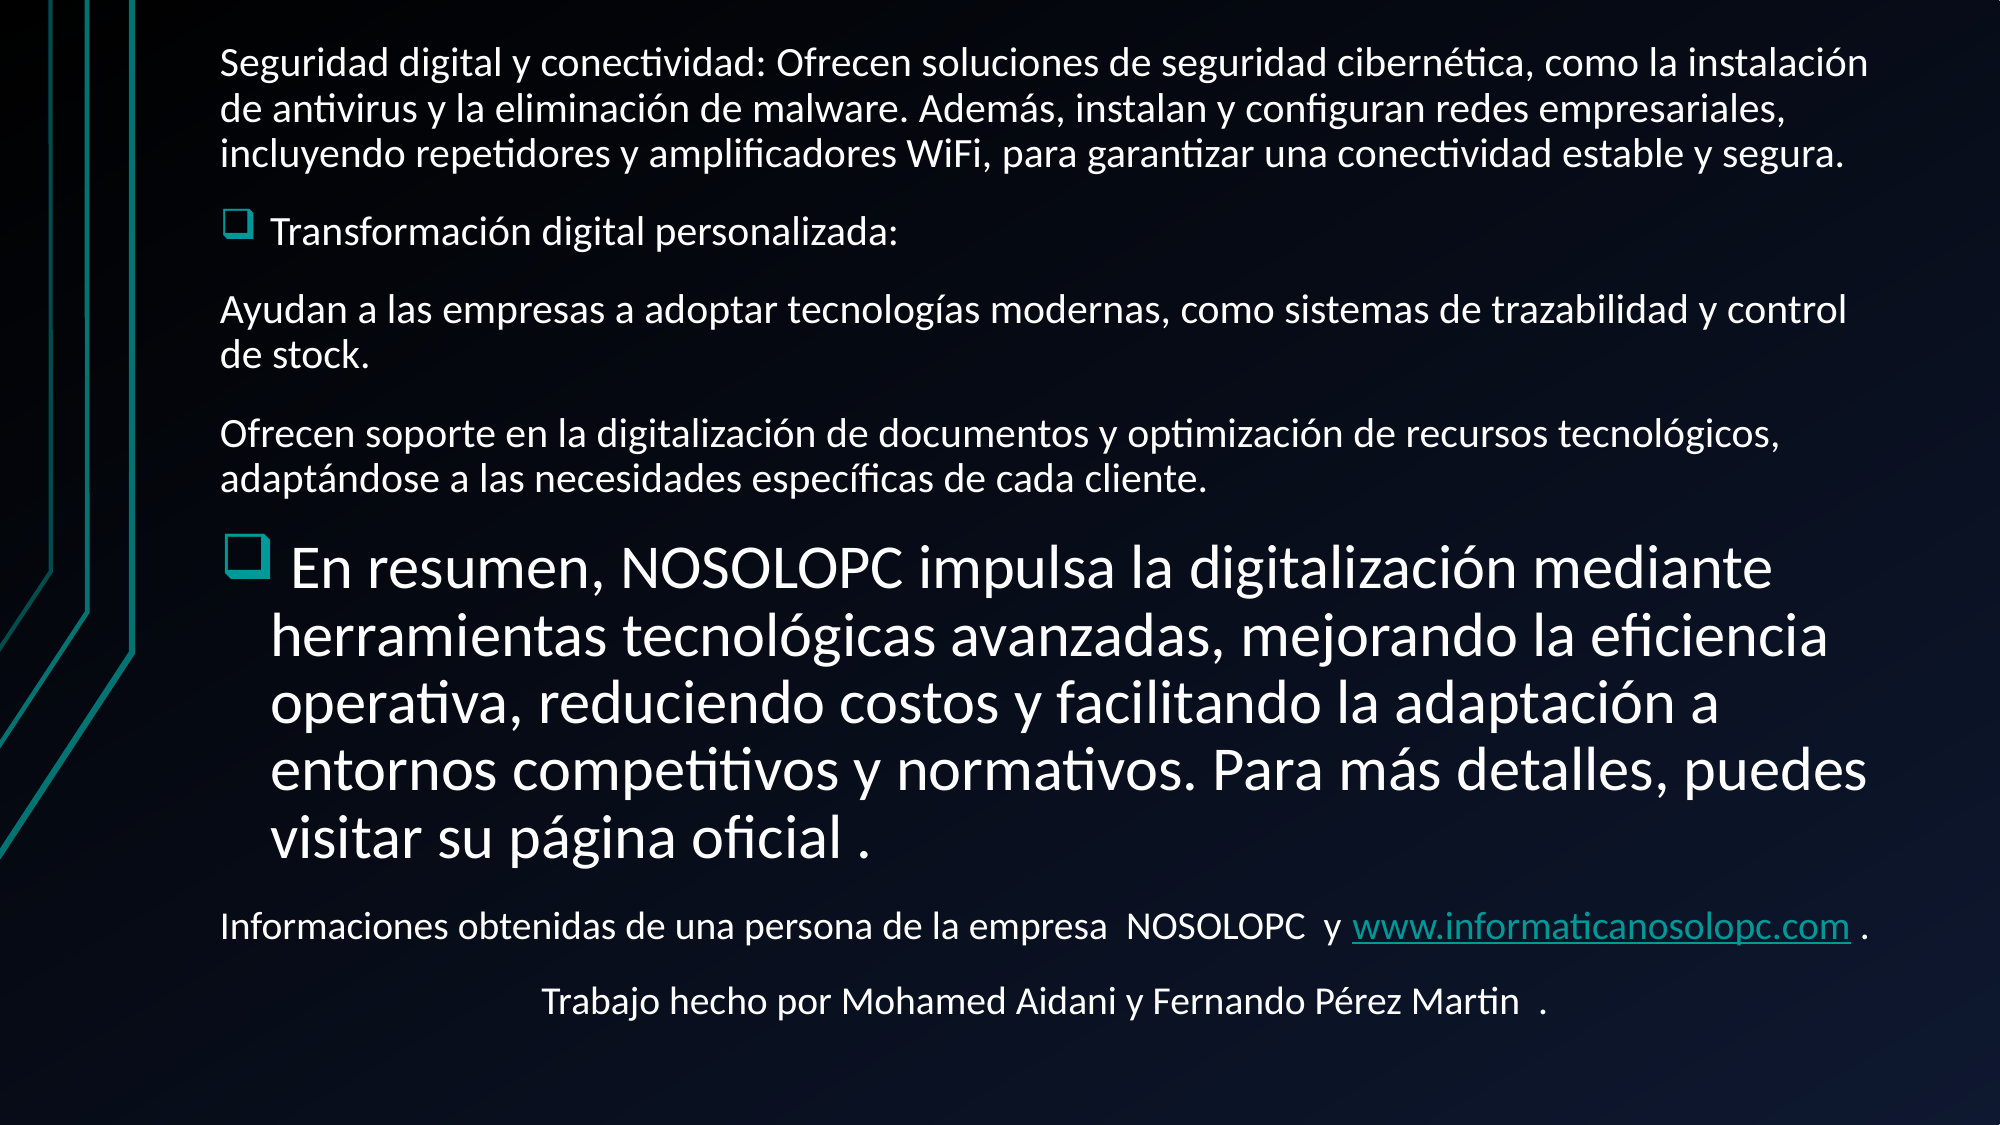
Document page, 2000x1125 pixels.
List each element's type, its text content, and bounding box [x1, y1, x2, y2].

list Seguridad digital y conectividad: Ofrecen soluciones de seguridad cibernética, como la instalación de antivirus y la eliminación de malware. Además, instalan y configuran redes empresariales, incluyendo repetidores y amplificadores WiFi, para garantizar una conectividad estable y segura. Transformación digital personalizada: Ayudan a las empresas a adoptar tecnologías modernas, como sistemas de trazabilidad y control de stock. Ofrecen soporte en la digitalización de documentos y optimización de recursos tecnológicos, adaptándose a las necesidades específicas de cada cliente. En resumen, NOSOLOPC impulsa la digitalización mediante herramientas tecnológicas avanzadas, mejorando la eficiencia operativa, reduciendo costos y facilitando la adaptación a entornos competitivos y normativos. Para más detalles, puedes visitar su página oficial . Informaciones obtenidas de una persona de la empresa NOSOLOPC y www.informaticanosolopc.com . Trabajo hecho por Mohamed Aidani y Fernando Pérez Martin . [199, 30, 1900, 1106]
